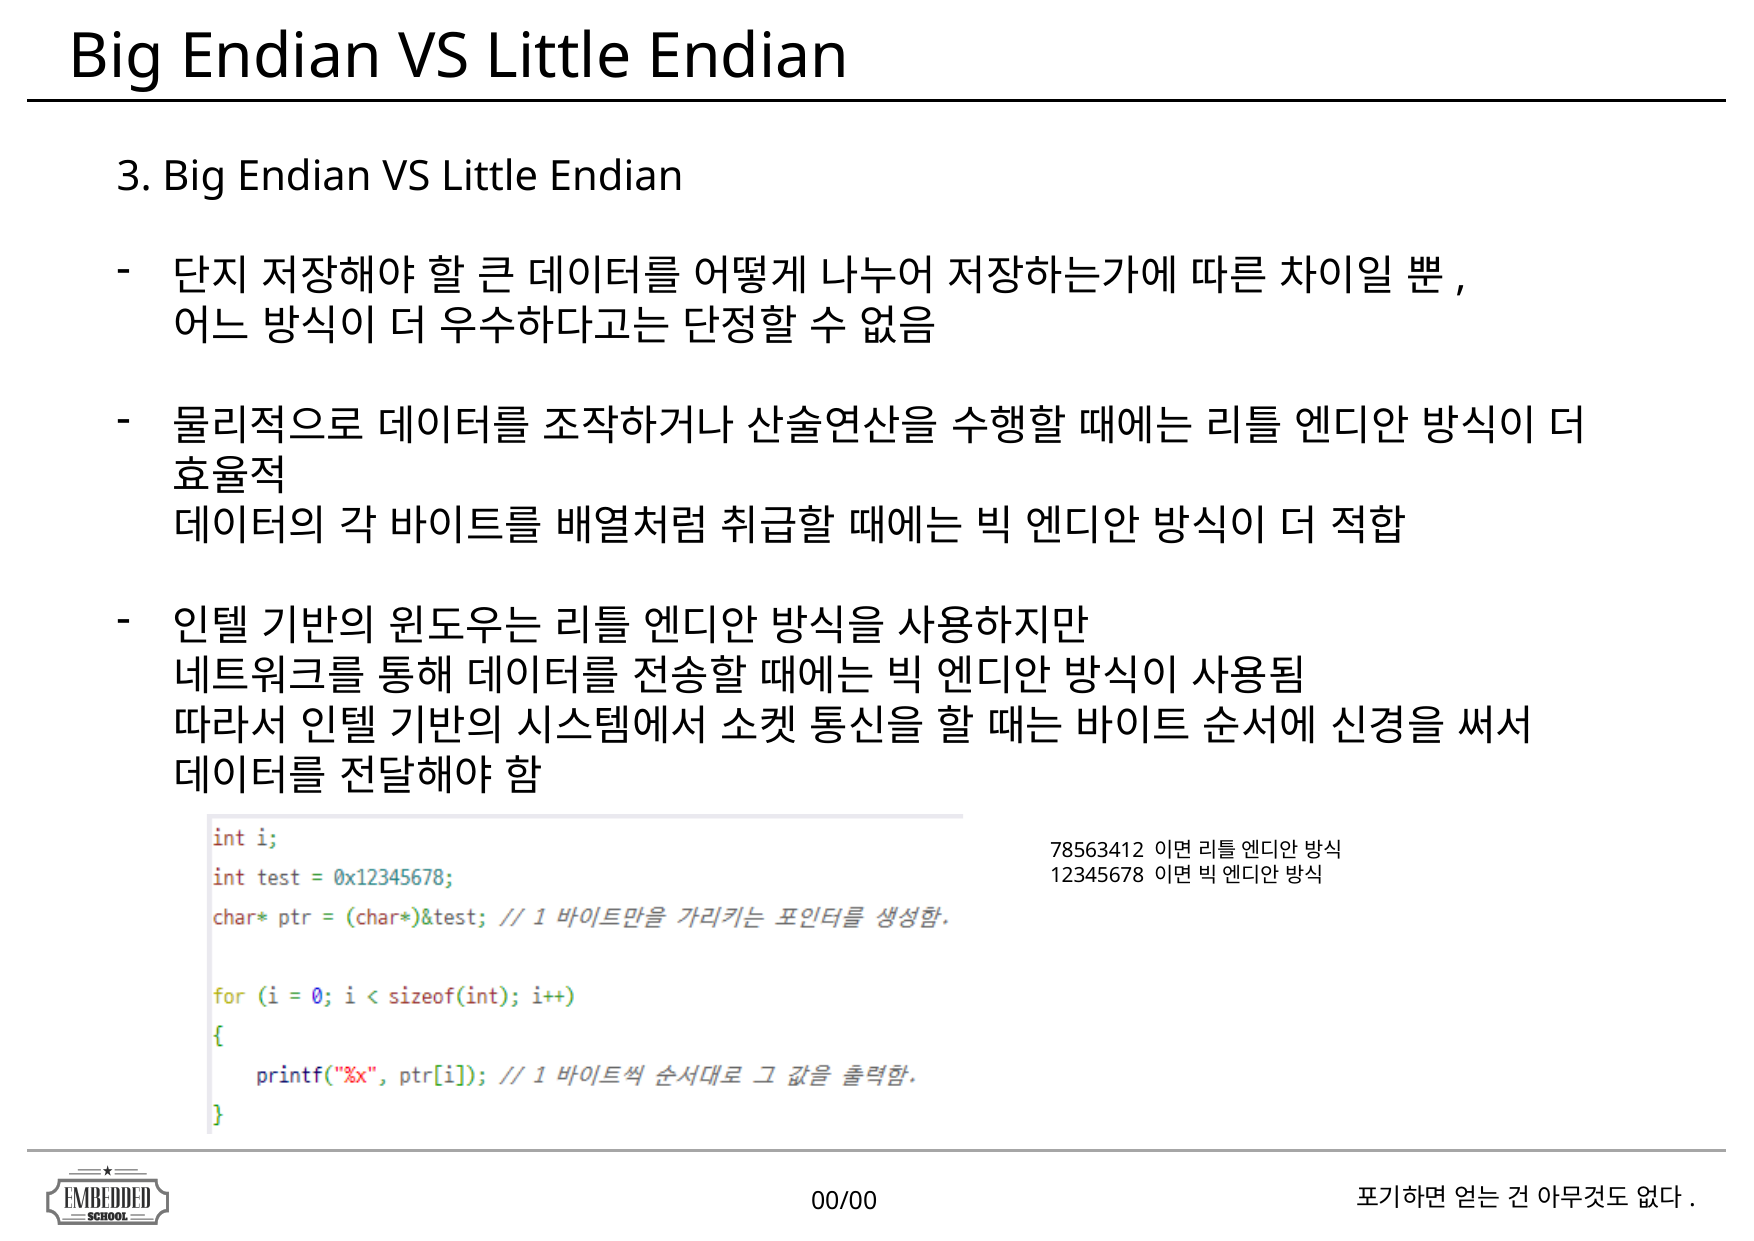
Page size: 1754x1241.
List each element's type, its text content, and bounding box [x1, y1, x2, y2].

text_box 78563412 이면 리틀 엔디안 방식 12345678 이면 빅 엔디안 방식 [1035, 829, 1358, 895]
text_box 00/00 [765, 1177, 923, 1223]
text_box Big Endian VS Little Endian [53, 7, 966, 98]
picture [27, 1164, 101, 1231]
picture [206, 814, 964, 1135]
text_box 3. Big Endian VS Little Endian 단지 저장해야 할 큰 데이터를 어떻게 나누어 저장하는가에 따른 차이일 뿐, 어느 방식이 더 우수하다고는 단정할 수 없음 물리적으로 데이터를 조작하거나 산술연산을 수행할 때에는 리틀 엔디안 방식이 더 효율적 데이터의 각 바이트를 배열처럼 취급할 때에는 빅 엔디안 방식이 더 적합 인텔 기반의 윈도우는 리틀 엔디안 방식을 사용하지만 네트워크를 통해 데이터를 전송할 때에는 빅 엔디안 방식이 사용됨 따라서 인텔 기반의 시스템에서 소켓 통신을 할 때는 바이트 순서에 신경을 써서 데이터를 전달해야 함 [101, 141, 1689, 1241]
